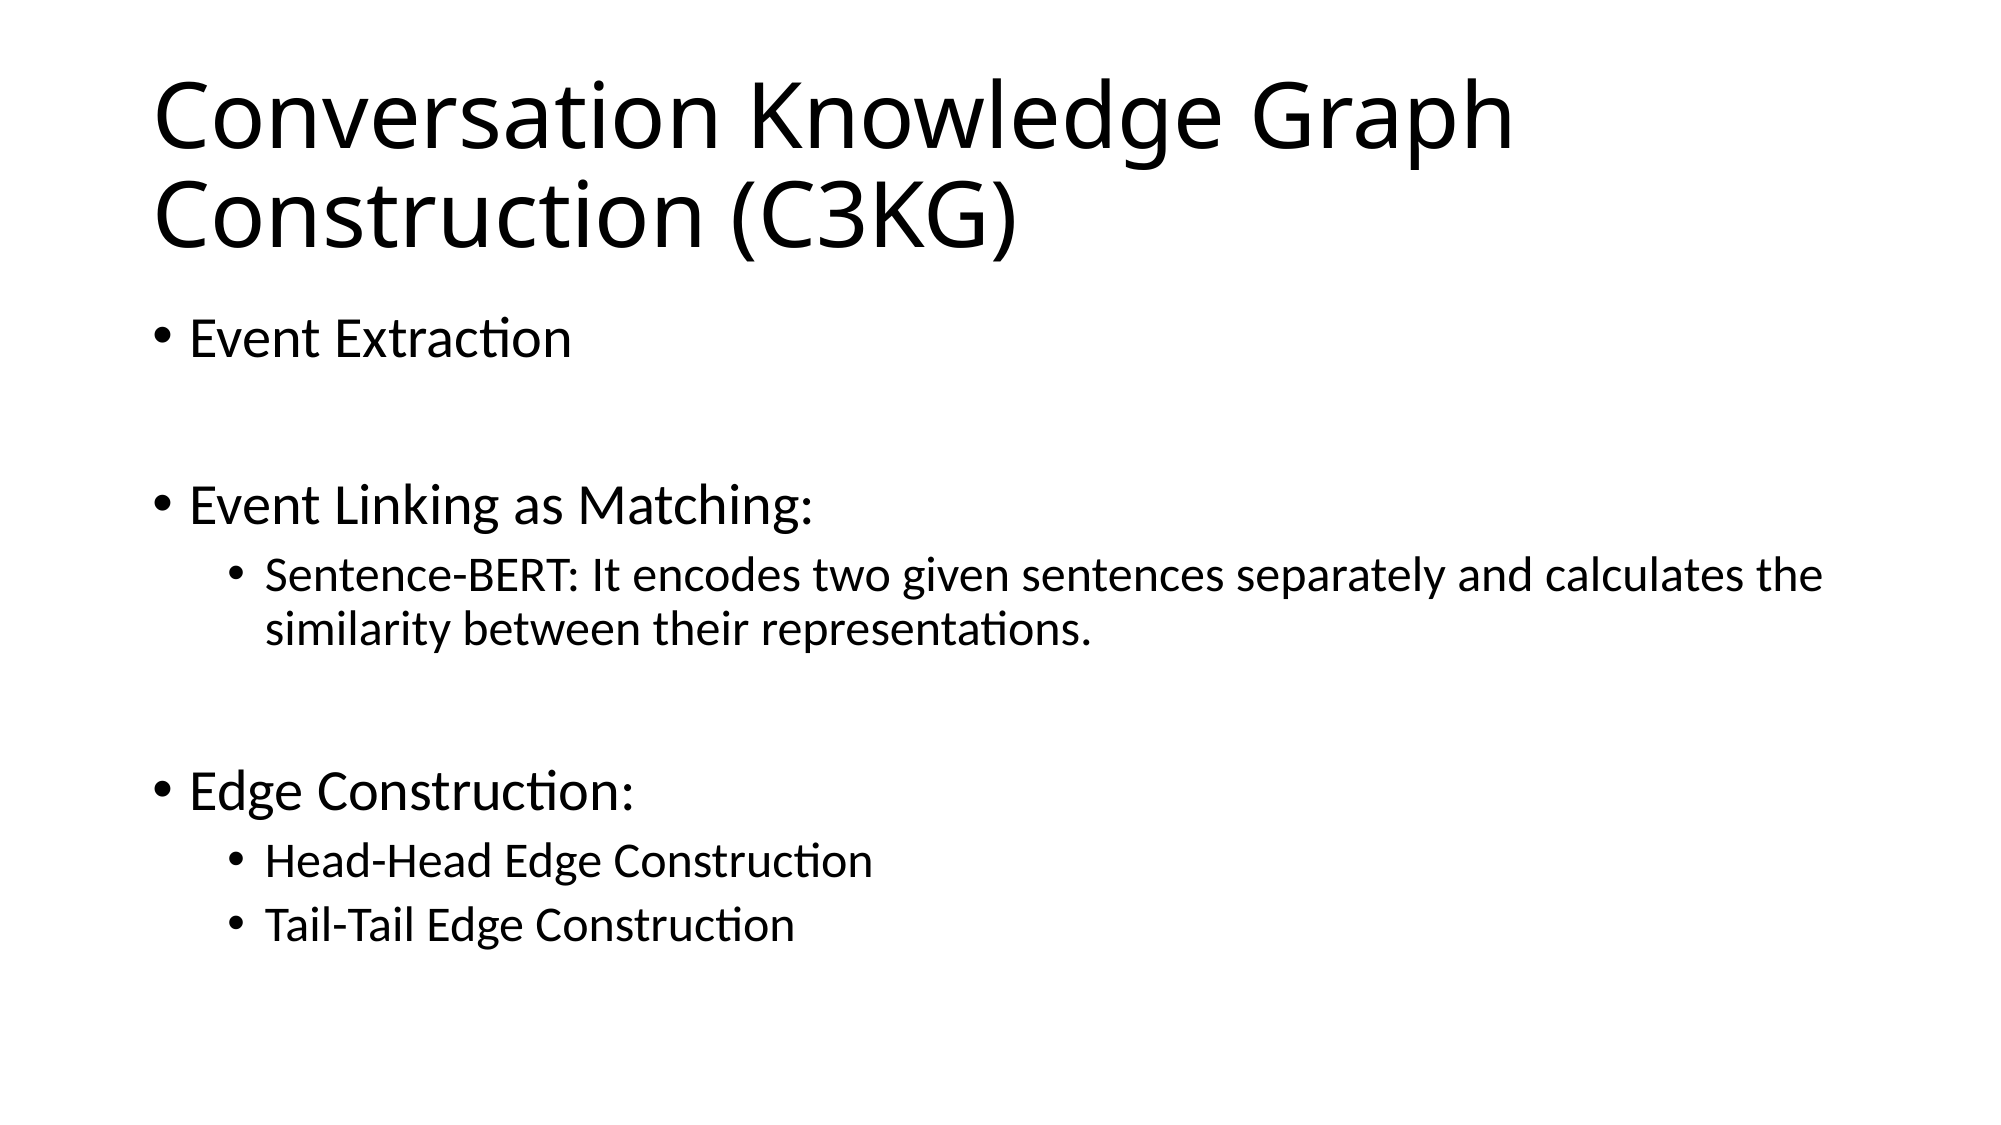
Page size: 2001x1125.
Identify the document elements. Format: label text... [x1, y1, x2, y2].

title Conversation Knowledge Graph Construction (C3KG) [137, 59, 1863, 278]
list Event Extraction Event Linking as Matching: Sentence-BERT: It encodes two given sentences separately and calculates the similarity between their representations. Edge Construction: Head-Head Edge Construction Tail-Tail Edge Construction [137, 299, 1863, 1014]
